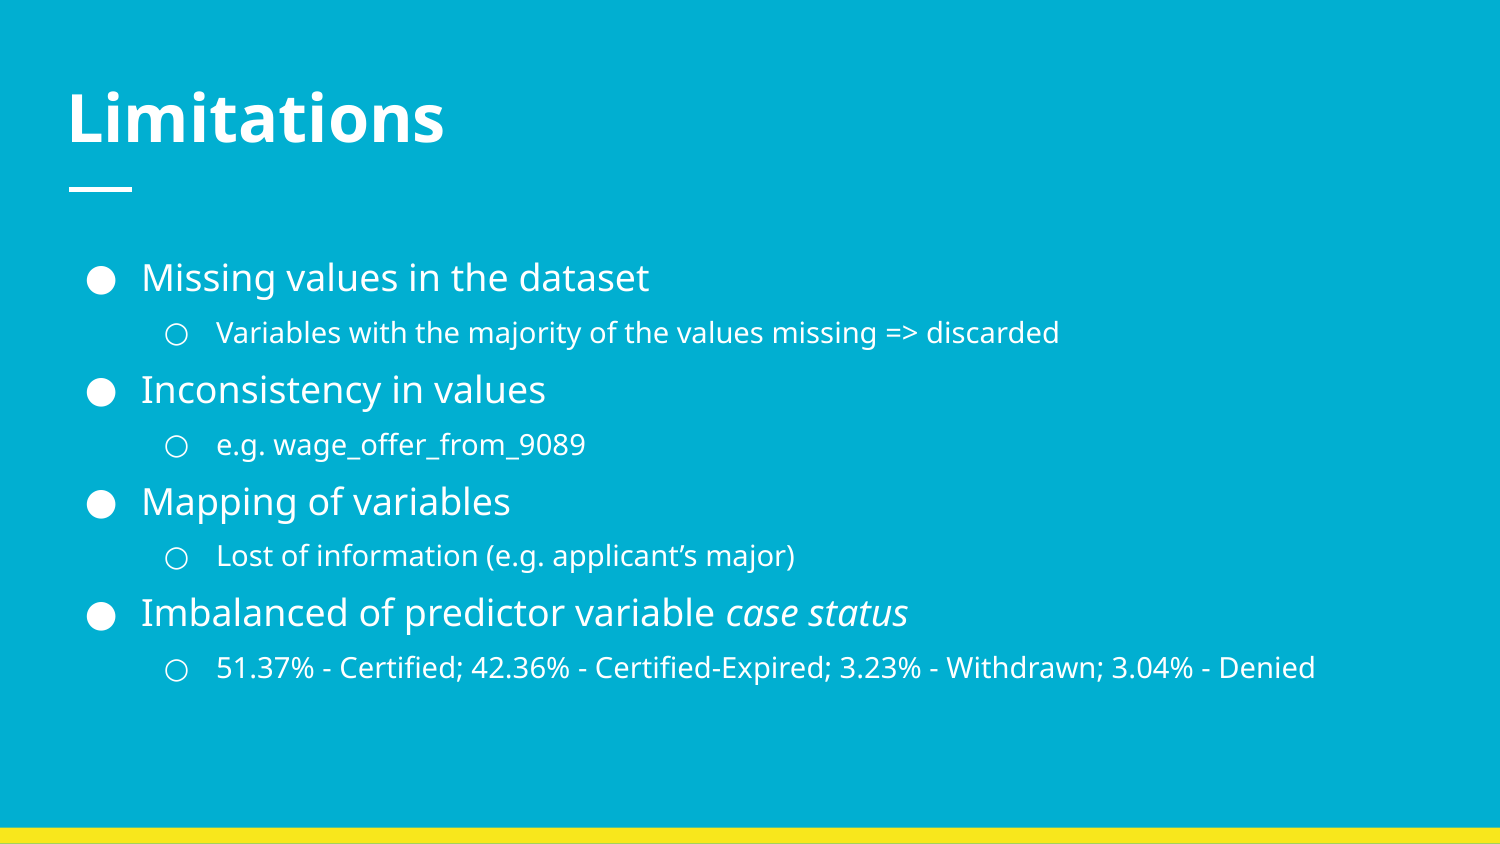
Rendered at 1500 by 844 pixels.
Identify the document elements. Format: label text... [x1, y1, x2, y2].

title Limitations [51, 61, 1449, 167]
list Missing values in the dataset Variables with the majority of the values missing => discarded Inconsistency in values e.g. wage_offer_from_9089 Mapping of variables Lost of information (e.g. applicant’s major) Imbalanced of predictor variable case status 51.37% - Certified; 42.36% - Certified-Expired; 3.23% - Withdrawn; 3.04% - Denied [51, 232, 1449, 750]
